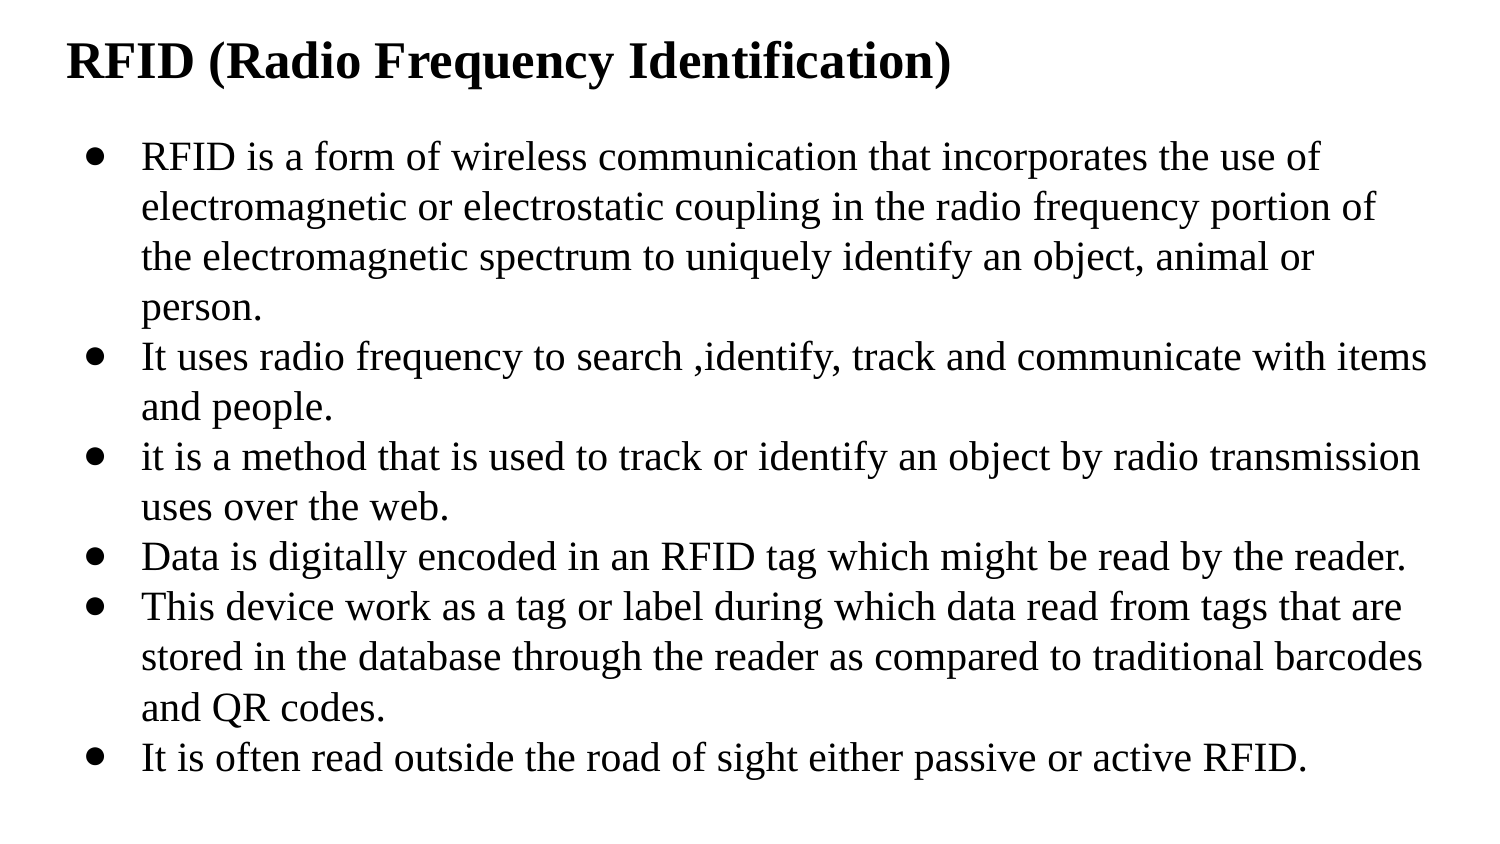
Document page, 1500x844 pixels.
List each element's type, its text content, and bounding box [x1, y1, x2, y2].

title RFID (Radio Frequency Identification) [51, 10, 1449, 105]
list RFID is a form of wireless communication that incorporates the use of electromagnetic or electrostatic coupling in the radio frequency portion of the electromagnetic spectrum to uniquely identify an object, animal or person. It uses radio frequency to search ,identify, track and communicate with items and people. it is a method that is used to track or identify an object by radio transmission uses over the web. Data is digitally encoded in an RFID tag which might be read by the reader. This device work as a tag or label during which data read from tags that are stored in the database through the reader as compared to traditional barcodes and QR codes. It is often read outside the road of sight either passive or active RFID. [51, 114, 1449, 675]
